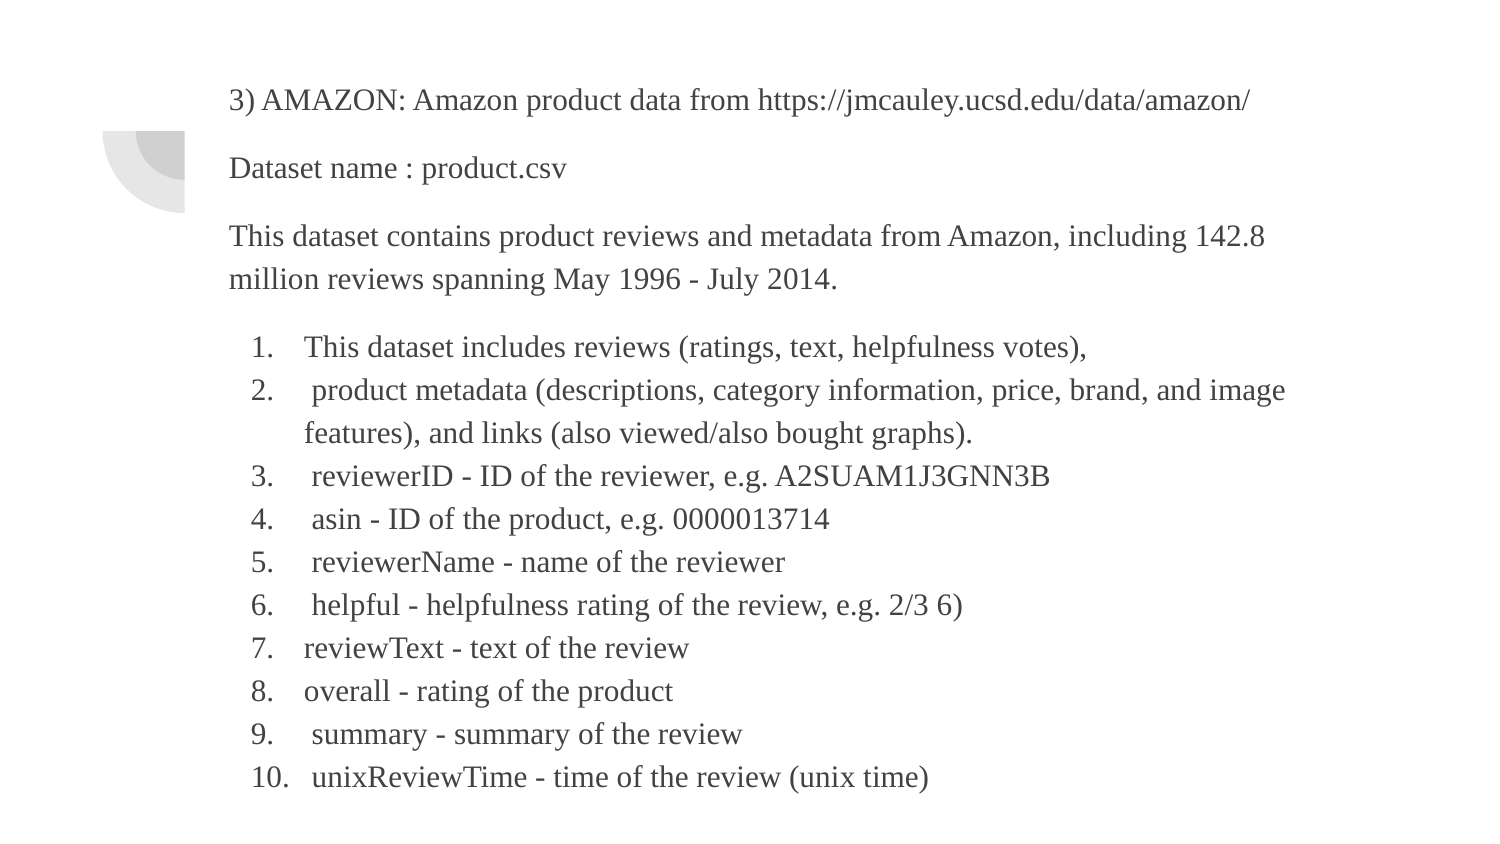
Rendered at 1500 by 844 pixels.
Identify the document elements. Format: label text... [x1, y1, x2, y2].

list 3) AMAZON: Amazon product data from https://jmcauley.ucsd.edu/data/amazon/ Dataset name : product.csv This dataset contains product reviews and metadata from Amazon, including 142.8 million reviews spanning May 1996 - July 2014. This dataset includes reviews (ratings, text, helpfulness votes), product metadata (descriptions, category information, price, brand, and image features), and links (also viewed/also bought graphs). reviewerID - ID of the reviewer, e.g. A2SUAM1J3GNN3B asin - ID of the product, e.g. 0000013714 reviewerName - name of the reviewer helpful - helpfulness rating of the review, e.g. 2/3 6) reviewText - text of the review overall - rating of the product summary - summary of the review unixReviewTime - time of the review (unix time) [213, 58, 1368, 744]
